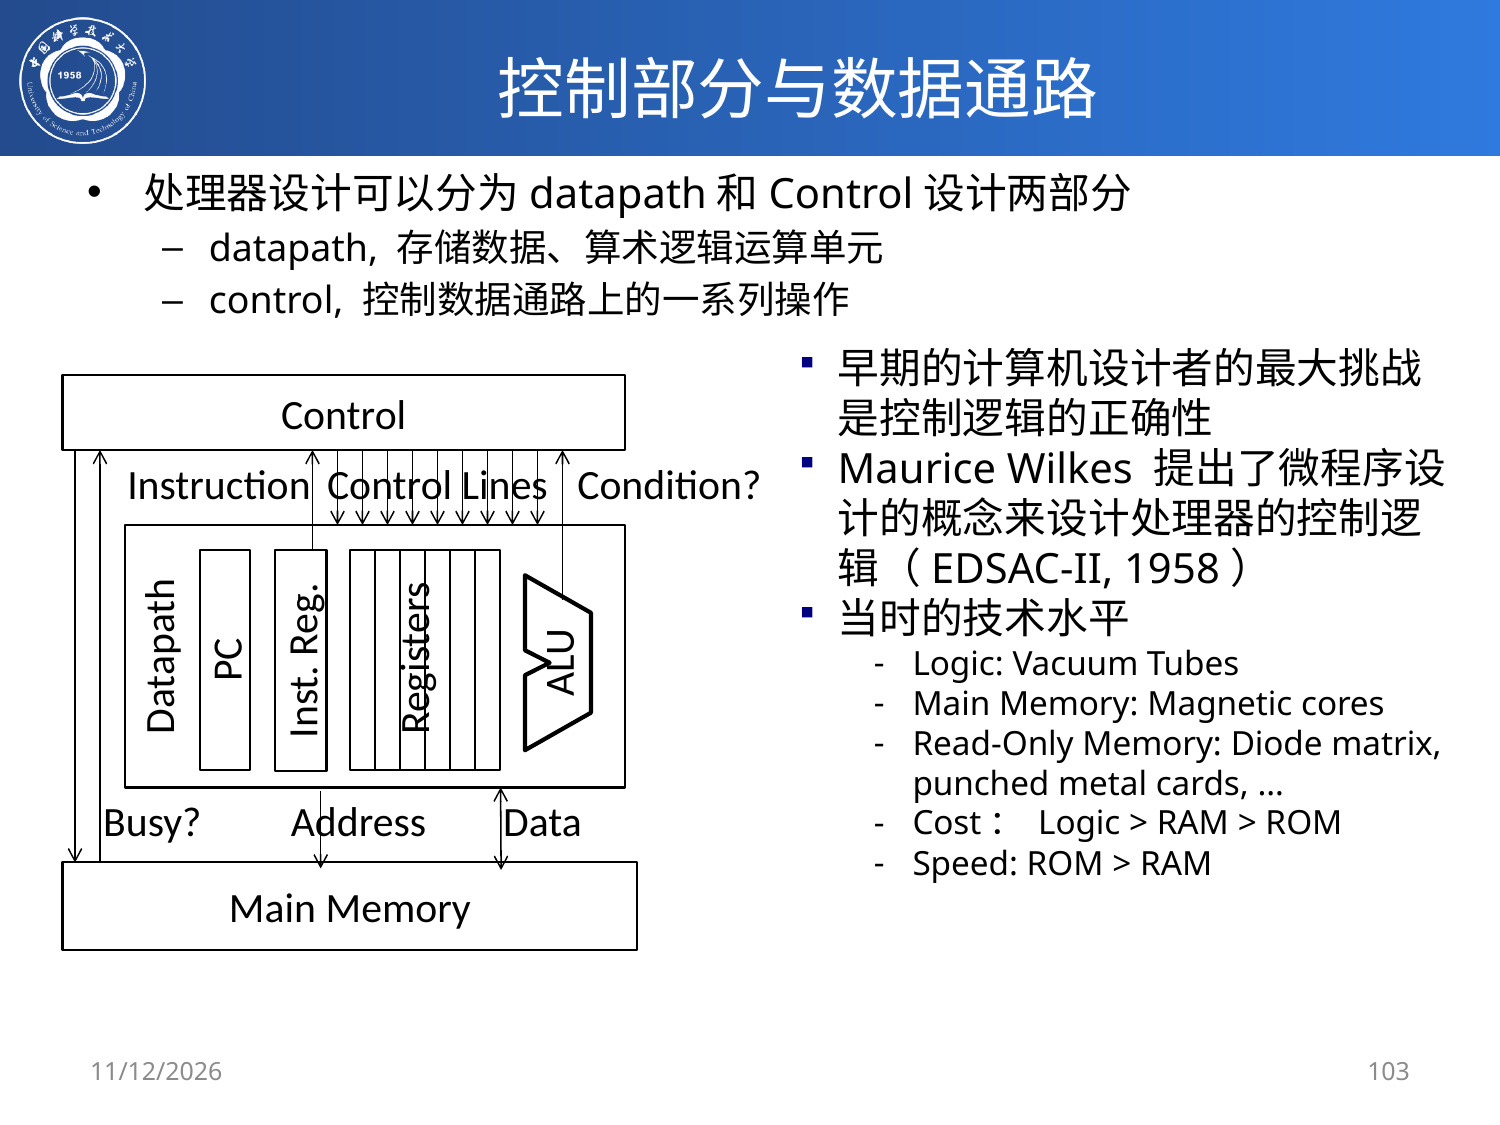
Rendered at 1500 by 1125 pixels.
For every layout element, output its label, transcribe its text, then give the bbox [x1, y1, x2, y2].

title 控制部分与数据通路 [170, 28, 1425, 144]
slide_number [75, 1042, 425, 1103]
picture [19, 17, 146, 144]
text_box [61, 374, 788, 951]
text_box 早期的计算机设计者的最大挑战是控制逻辑的正确性 Maurice Wilkes 提出了微程序设计的概念来设计处理器的控制逻辑（EDSAC-II, 1958） 当时的技术水平 Logic: Vacuum Tubes Main Memory: Magnetic cores Read-Only Memory: Diode matrix, punched metal cards, … Cost： Logic > RAM > ROM Speed: ROM > RAM [784, 334, 1472, 1051]
slide_number 103 [1074, 1051, 1425, 1103]
list 处理器设计可以分为datapath和Control设计两部分 datapath, 存储数据、算术逻辑运算单元 control, 控制数据通路上的一系列操作 [72, 158, 1294, 330]
